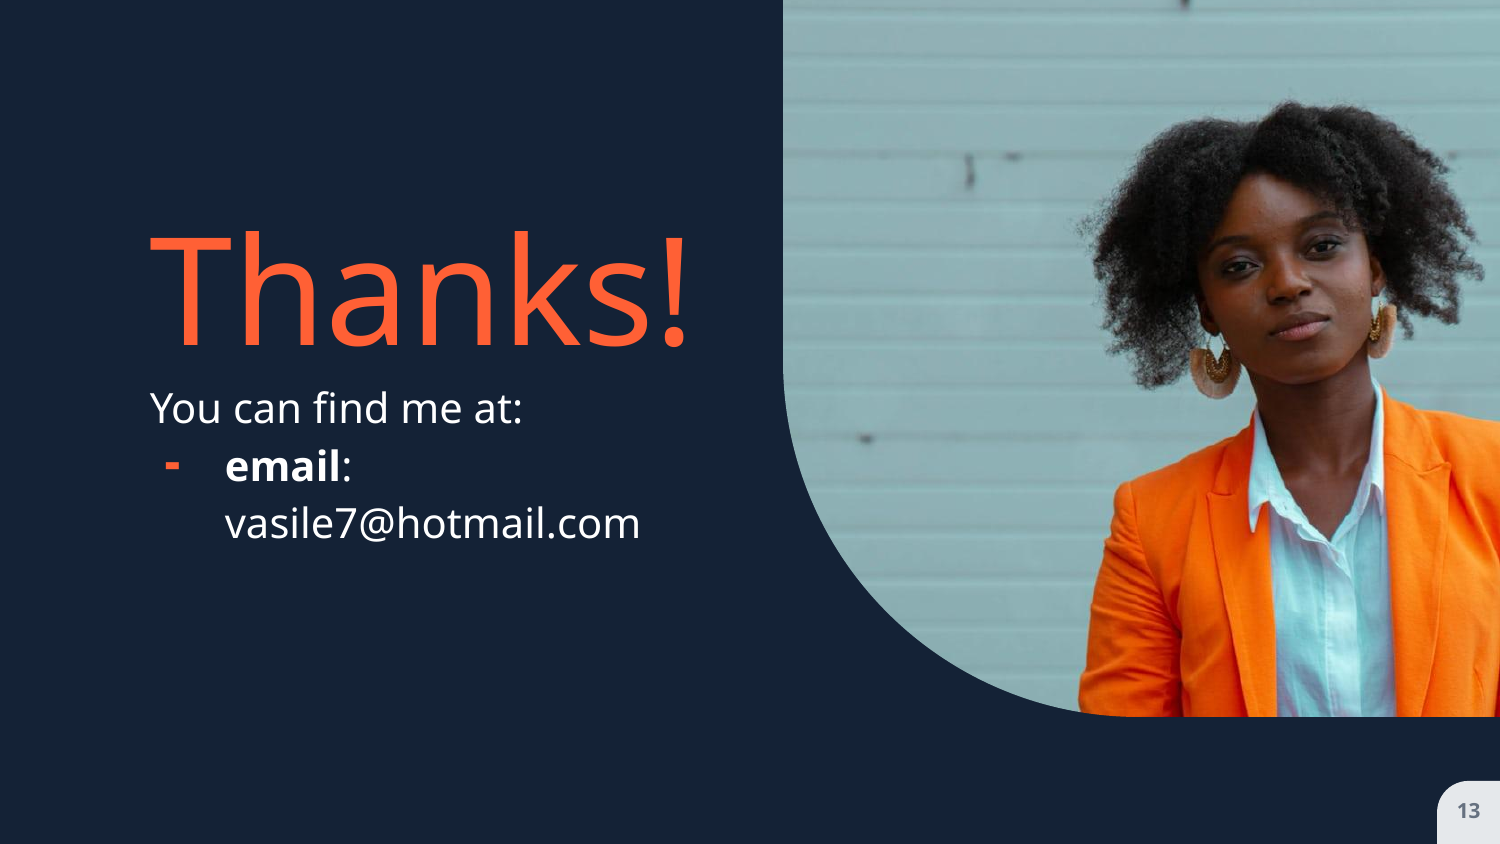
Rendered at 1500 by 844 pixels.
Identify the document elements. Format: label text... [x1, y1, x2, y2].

list You can find me at: email: vasile7@hotmail.com [149, 374, 719, 663]
picture [782, 0, 1500, 718]
title Thanks! [149, 180, 777, 378]
slide_number 13 [1437, 780, 1500, 844]
